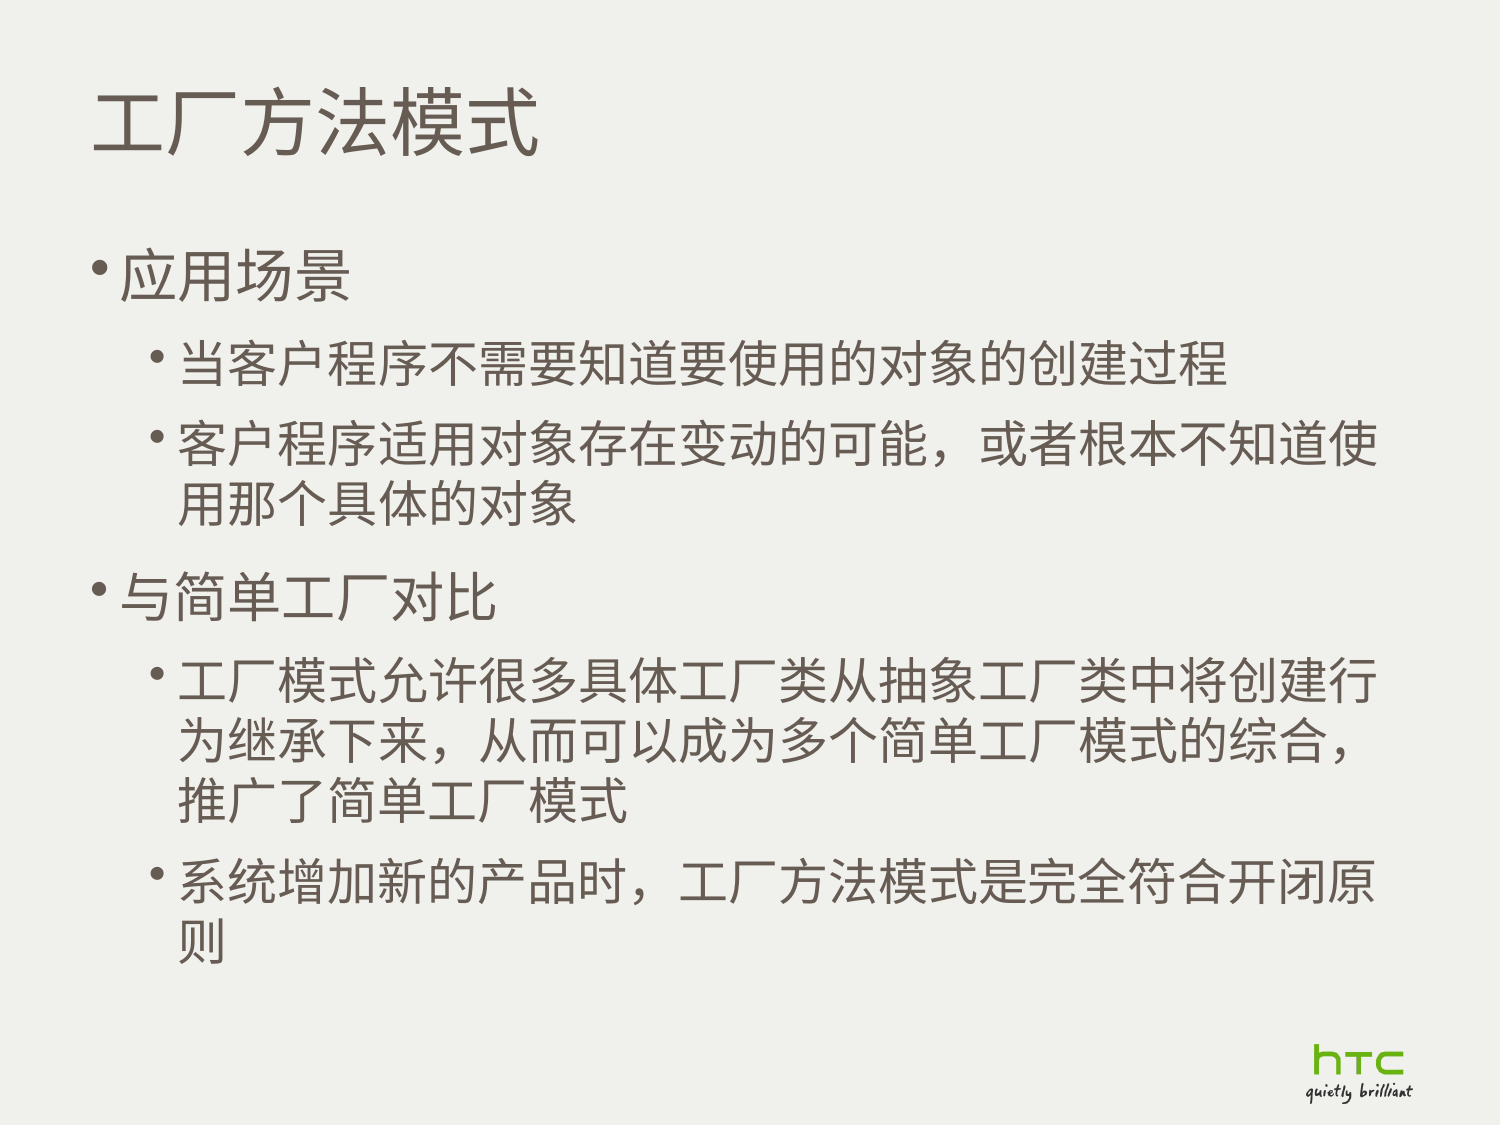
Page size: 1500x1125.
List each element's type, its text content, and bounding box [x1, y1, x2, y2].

list 应用场景 当客户程序不需要知道要使用的对象的创建过程 客户程序适用对象存在变动的可能，或者根本不知道使用那个具体的对象 与简单工厂对比 工厂模式允许很多具体工厂类从抽象工厂类中将创建行为继承下来，从而可以成为多个简单工厂模式的综合，推广了简单工厂模式 系统增加新的产品时，工厂方法模式是完全符合开闭原则 [74, 231, 1426, 1000]
picture [1306, 1044, 1413, 1104]
title 工厂方法模式 [74, 67, 1426, 173]
